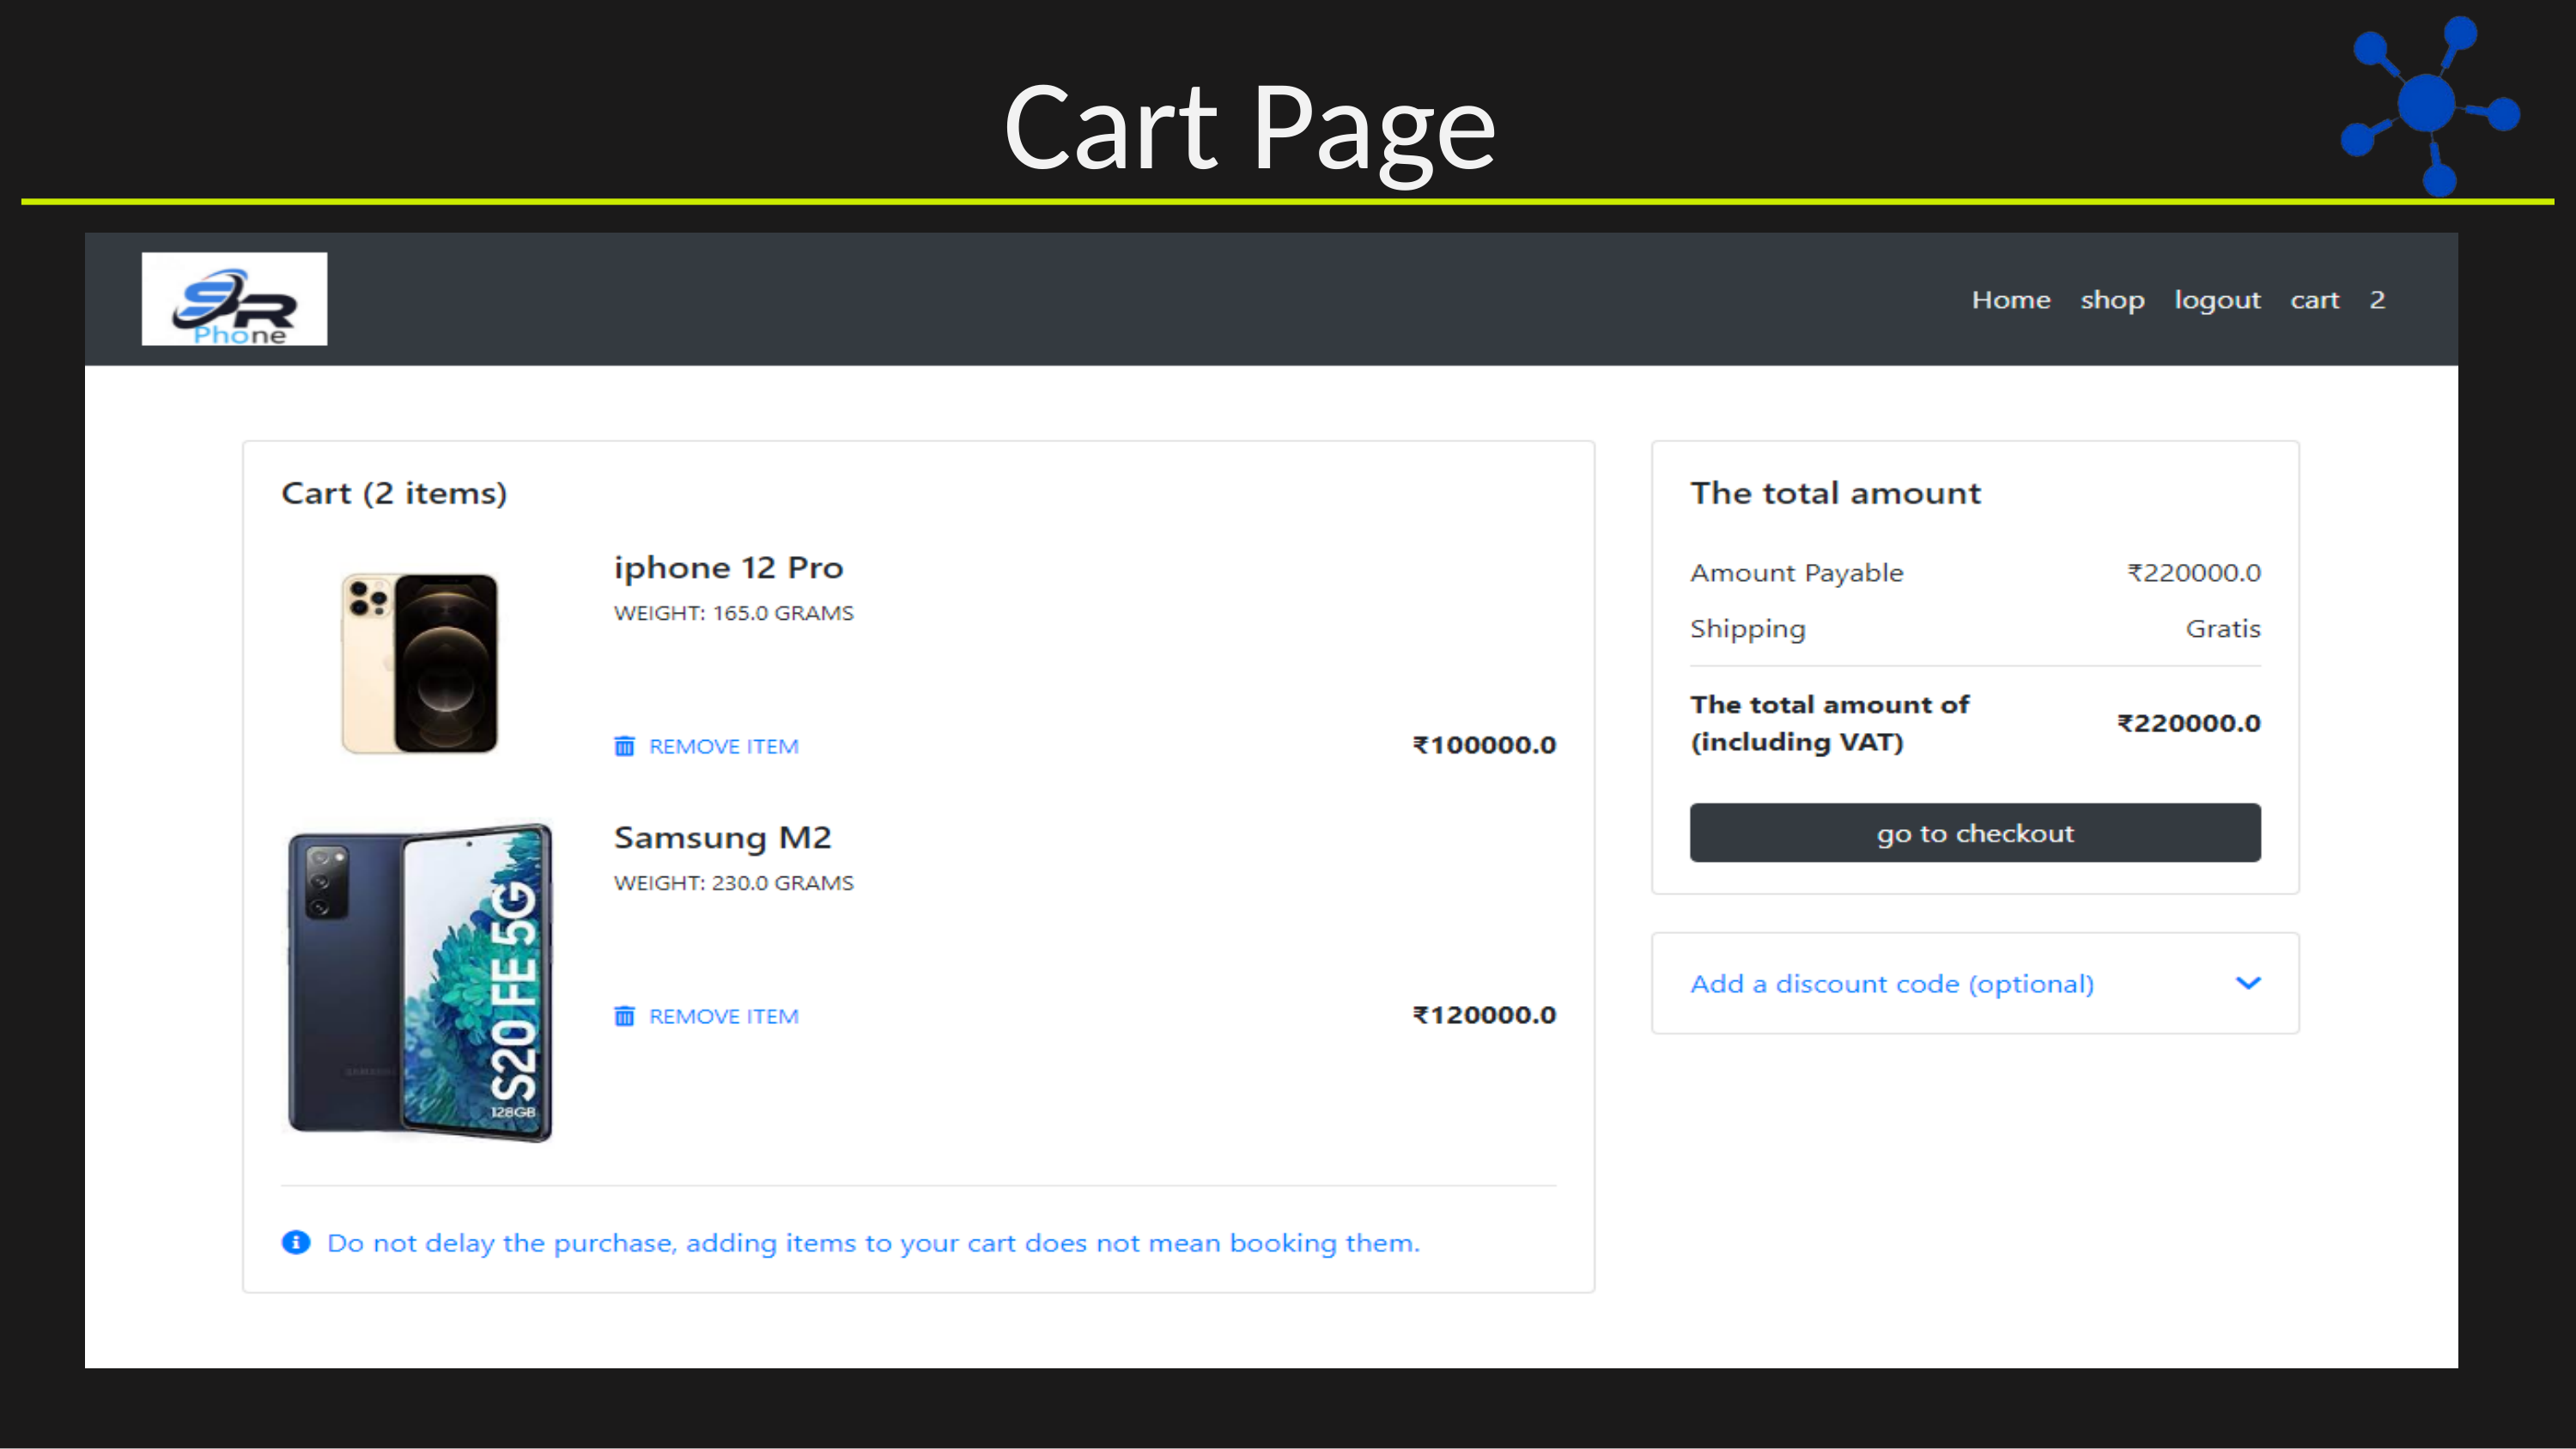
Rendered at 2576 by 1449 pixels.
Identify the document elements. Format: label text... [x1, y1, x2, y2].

picture [85, 233, 2458, 1368]
text_box [2540, 198, 2555, 205]
text_box [21, 198, 2323, 205]
picture [2328, 1, 2536, 209]
text_box Cart Page [611, 37, 1890, 195]
